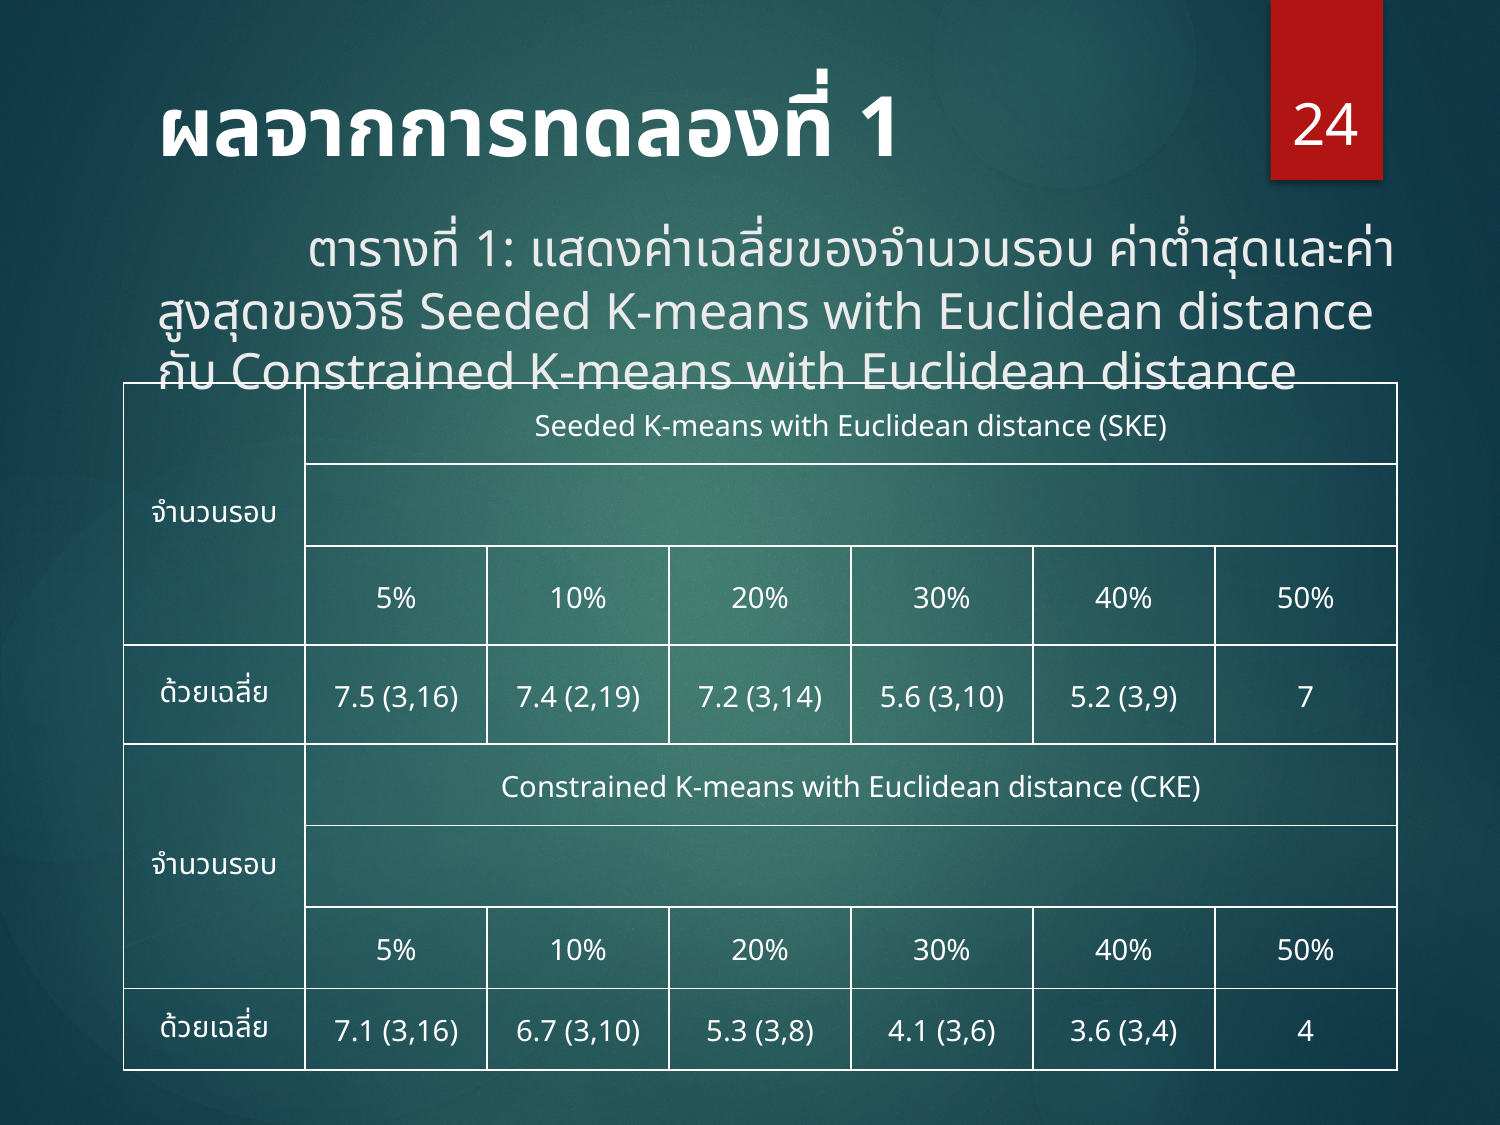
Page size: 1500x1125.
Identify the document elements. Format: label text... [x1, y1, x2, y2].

title ผลจากการทดลองที่ 1 [142, 65, 1272, 192]
text_box ตารางที่ 1: แสดงค่าเฉลี่ยของจำนวนรอบ ค่าต่ำสุดและค่าสูงสุดของวิธี Seeded K-means with Euclidean distance กับ Constrained K-means with Euclidean distance [142, 192, 1427, 990]
slide_number 24 [1273, 48, 1378, 175]
